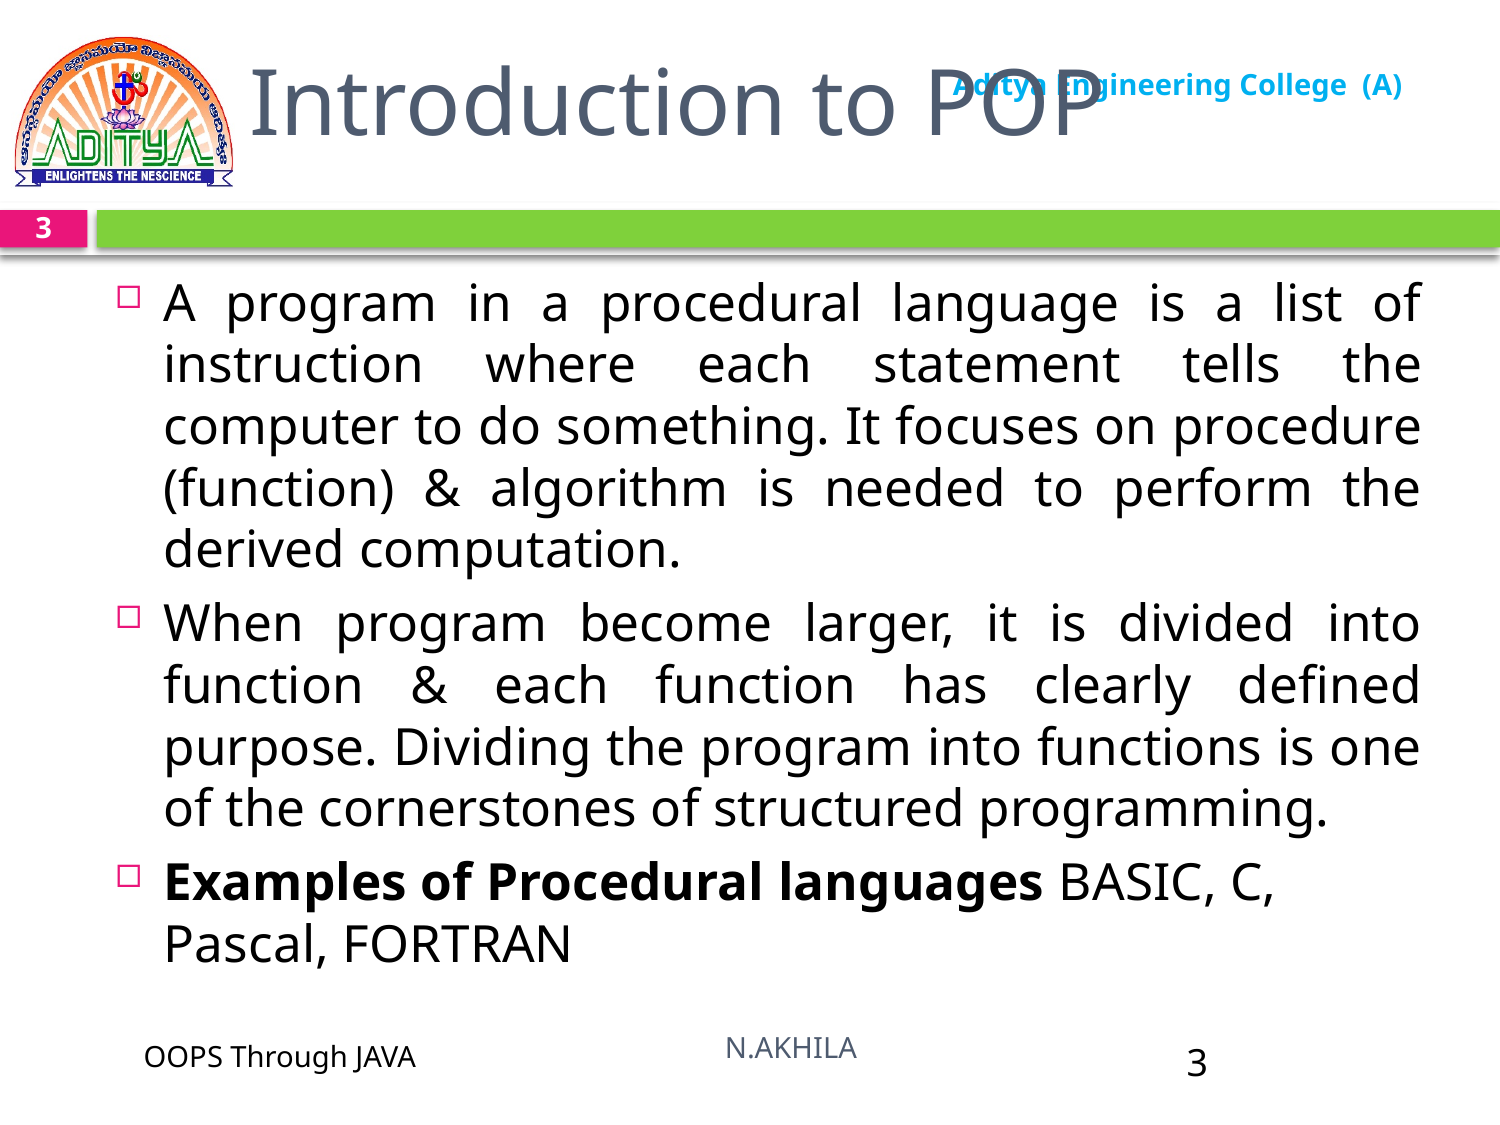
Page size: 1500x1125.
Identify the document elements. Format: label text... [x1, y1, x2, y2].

title Introduction to POP [234, 0, 1500, 198]
footer N.AKHILA [609, 1019, 873, 1080]
list A program in a procedural language is a list of instruction where each statement tells the computer to do something. It focuses on procedure (function) & algorithm is needed to perform the derived computation. When program become larger, it is divided into function & each function has clearly defined purpose. Dividing the program into functions is one of the cornerstones of structured programming. Examples of Procedural languages BASIC, C, Pascal, FORTRAN [100, 262, 1438, 1000]
picture [11, 35, 234, 189]
slide_number 3 [0, 208, 88, 249]
